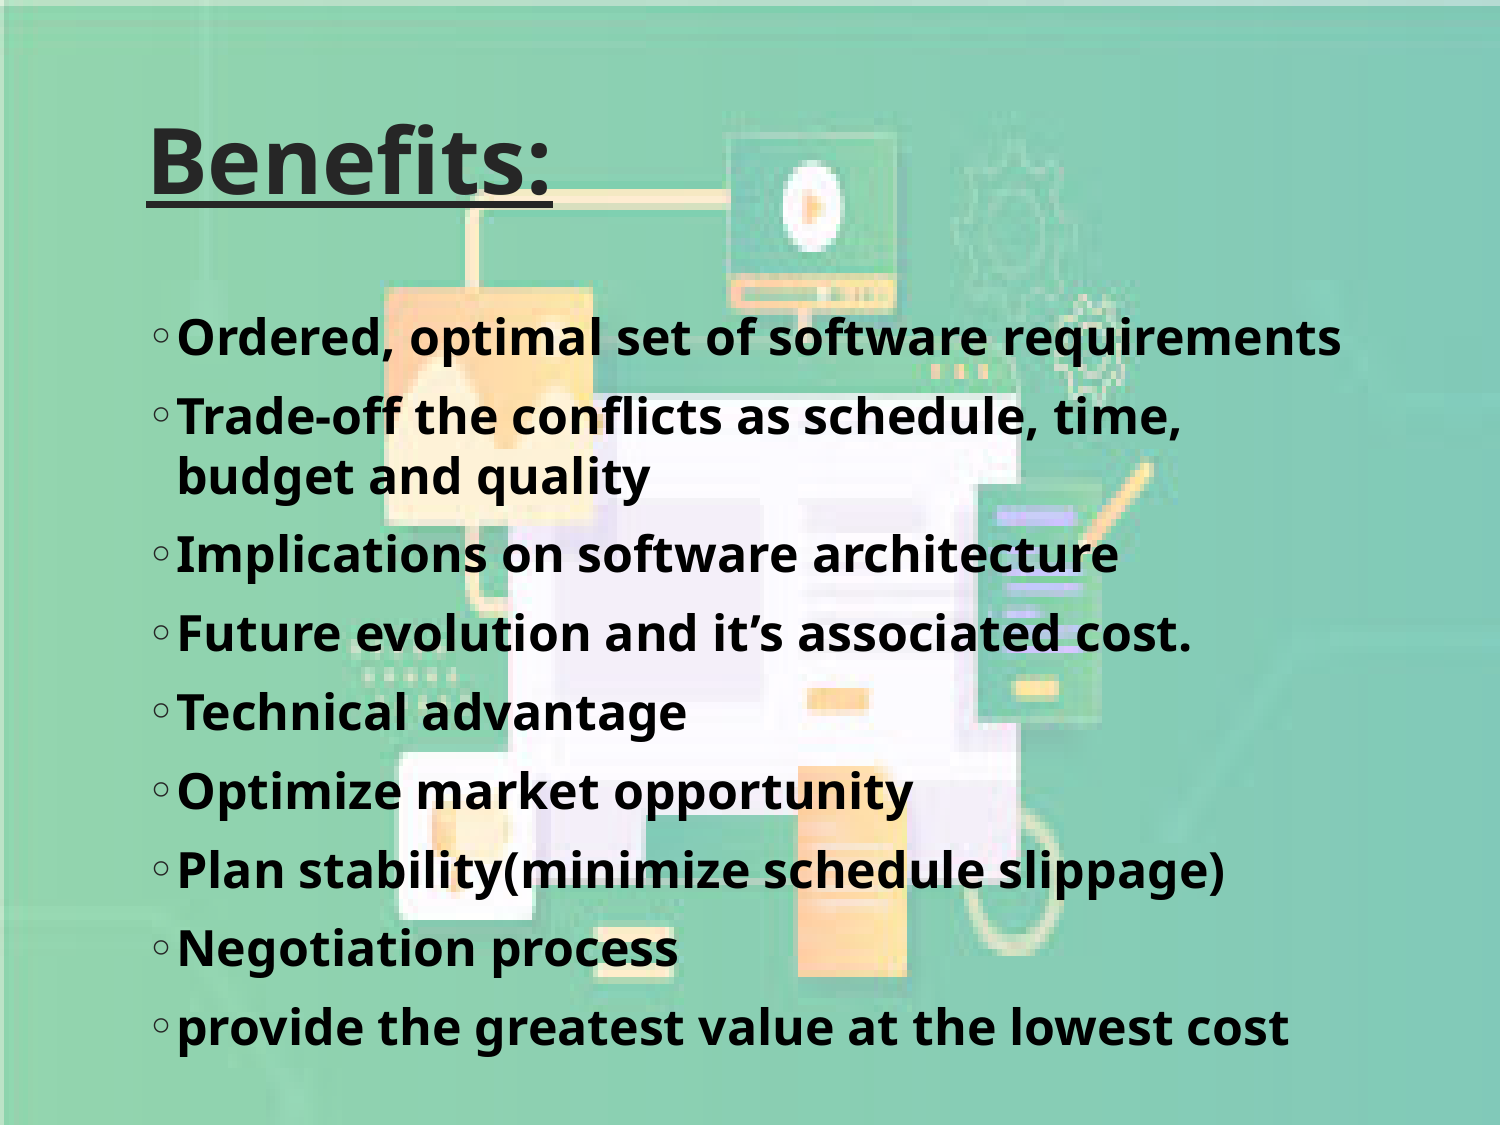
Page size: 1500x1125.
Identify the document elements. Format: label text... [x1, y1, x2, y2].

title Benefits: [131, 107, 1369, 297]
list Ordered, optimal set of software requirements Trade-off the conflicts as schedule, time, budget and quality Implications on software architecture Future evolution and it’s associated cost. Technical advantage Optimize market opportunity Plan stability(minimize schedule slippage) Negotiation process provide the greatest value at the lowest cost [131, 297, 1369, 943]
